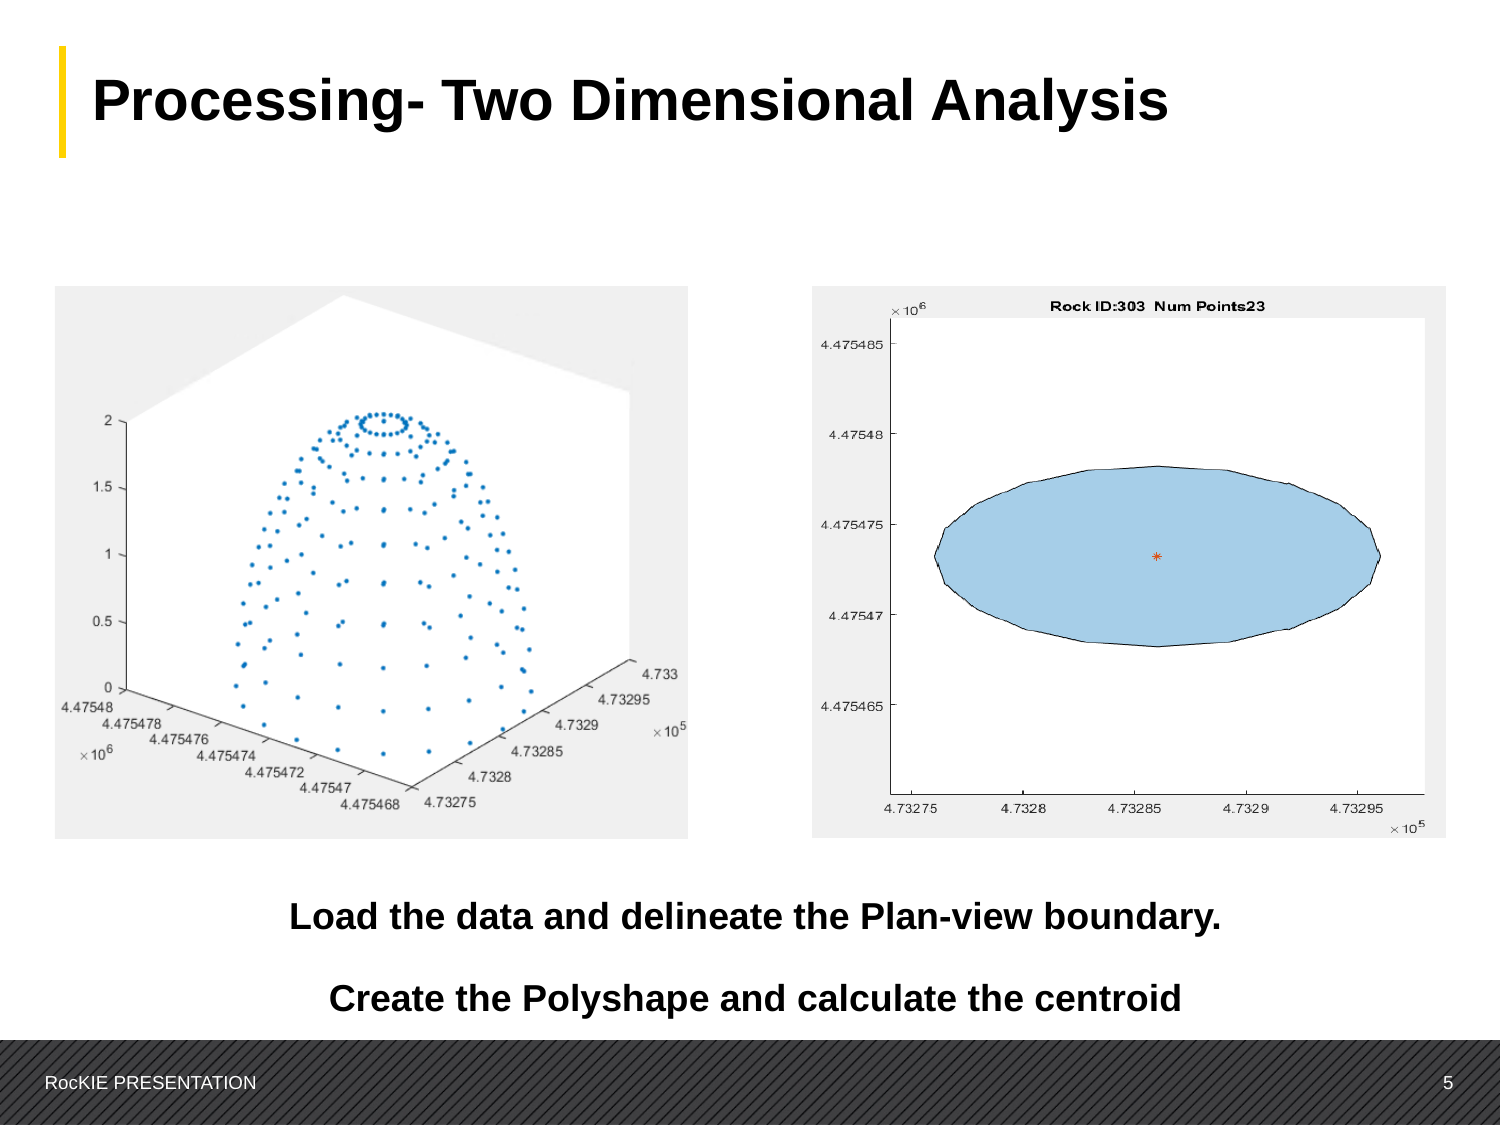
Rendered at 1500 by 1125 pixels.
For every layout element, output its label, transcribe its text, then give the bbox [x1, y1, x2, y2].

slide_number 5 [1411, 1052, 1486, 1113]
picture [812, 286, 1446, 839]
list Processing- Two Dimensional Analysis [77, 56, 1446, 138]
picture [0, 1040, 1500, 1125]
picture [54, 286, 688, 839]
list Load the data and delineate the Plan-view boundary. Create the Polyshape and calculate the centroid [77, 884, 1446, 1017]
